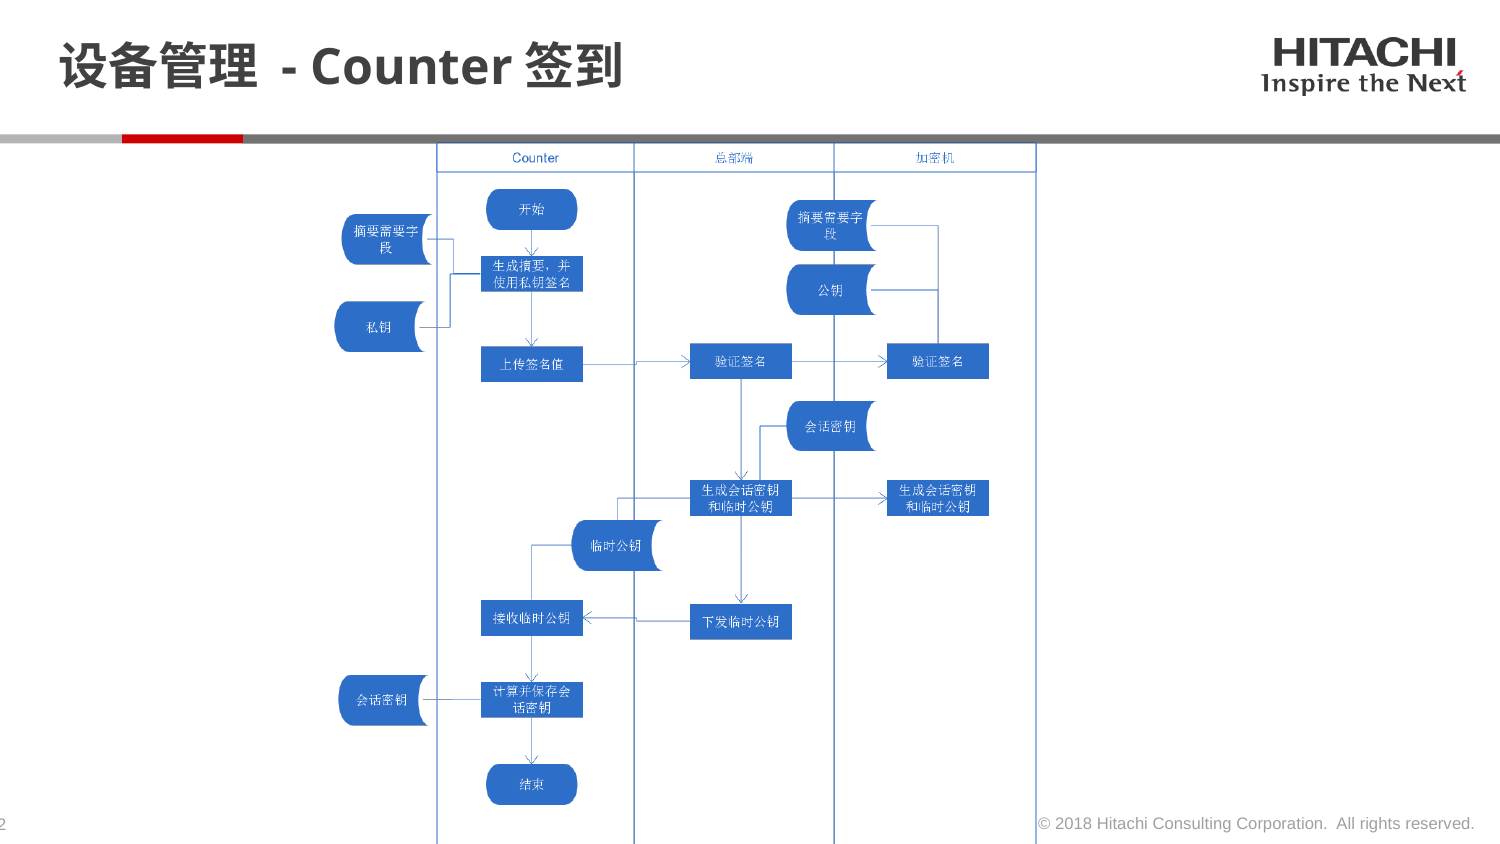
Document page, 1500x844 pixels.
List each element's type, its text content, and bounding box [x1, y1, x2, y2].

title 设备管理 - Counter签到 [43, 8, 1200, 129]
picture [1261, 37, 1466, 96]
picture [299, 108, 1058, 844]
